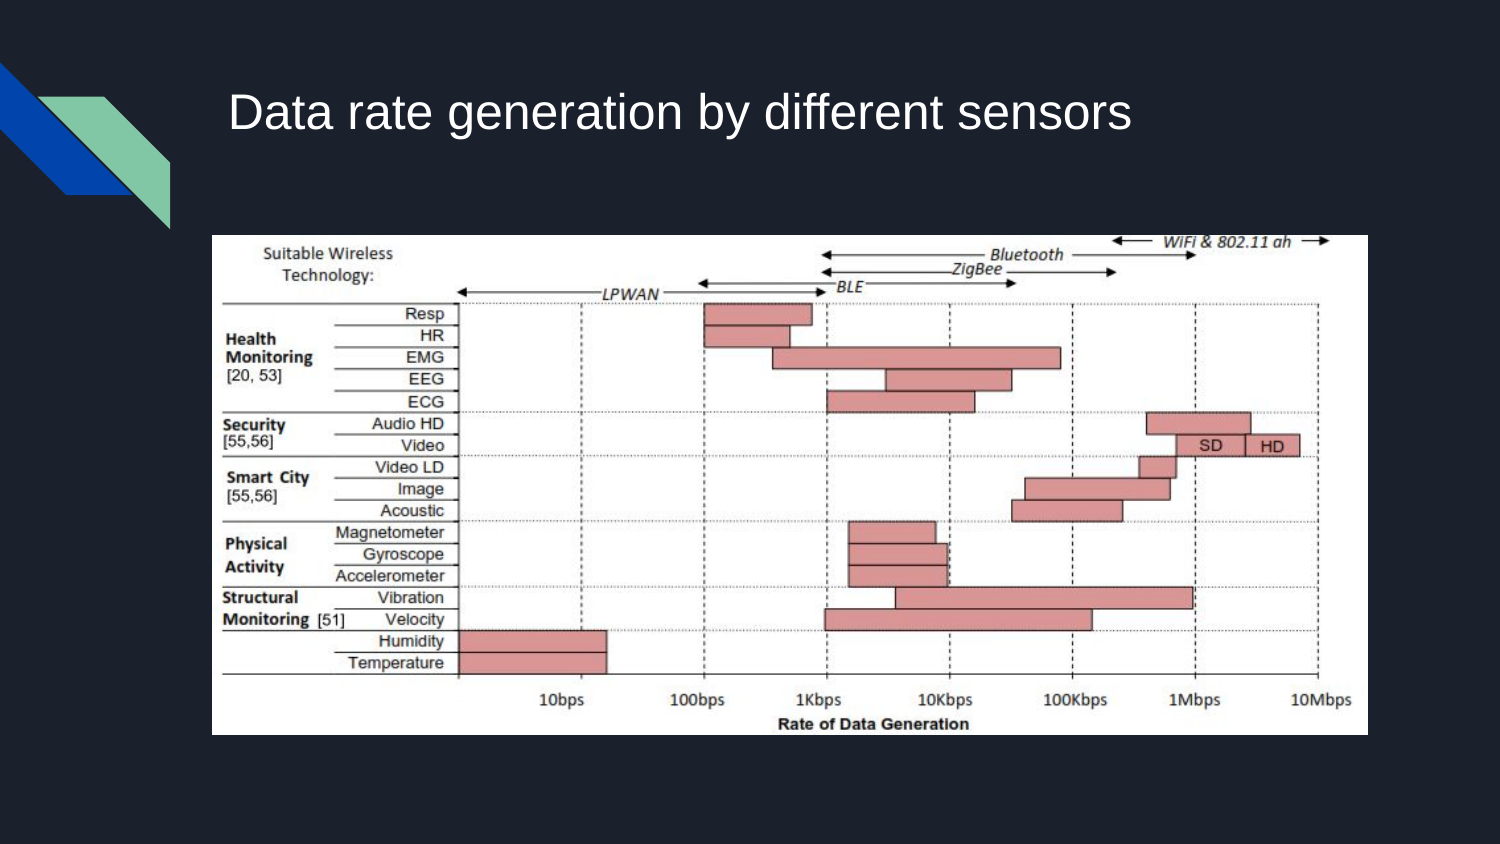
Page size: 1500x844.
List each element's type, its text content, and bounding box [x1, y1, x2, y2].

picture [212, 235, 1368, 735]
title Data rate generation by different sensors [212, 64, 1368, 215]
